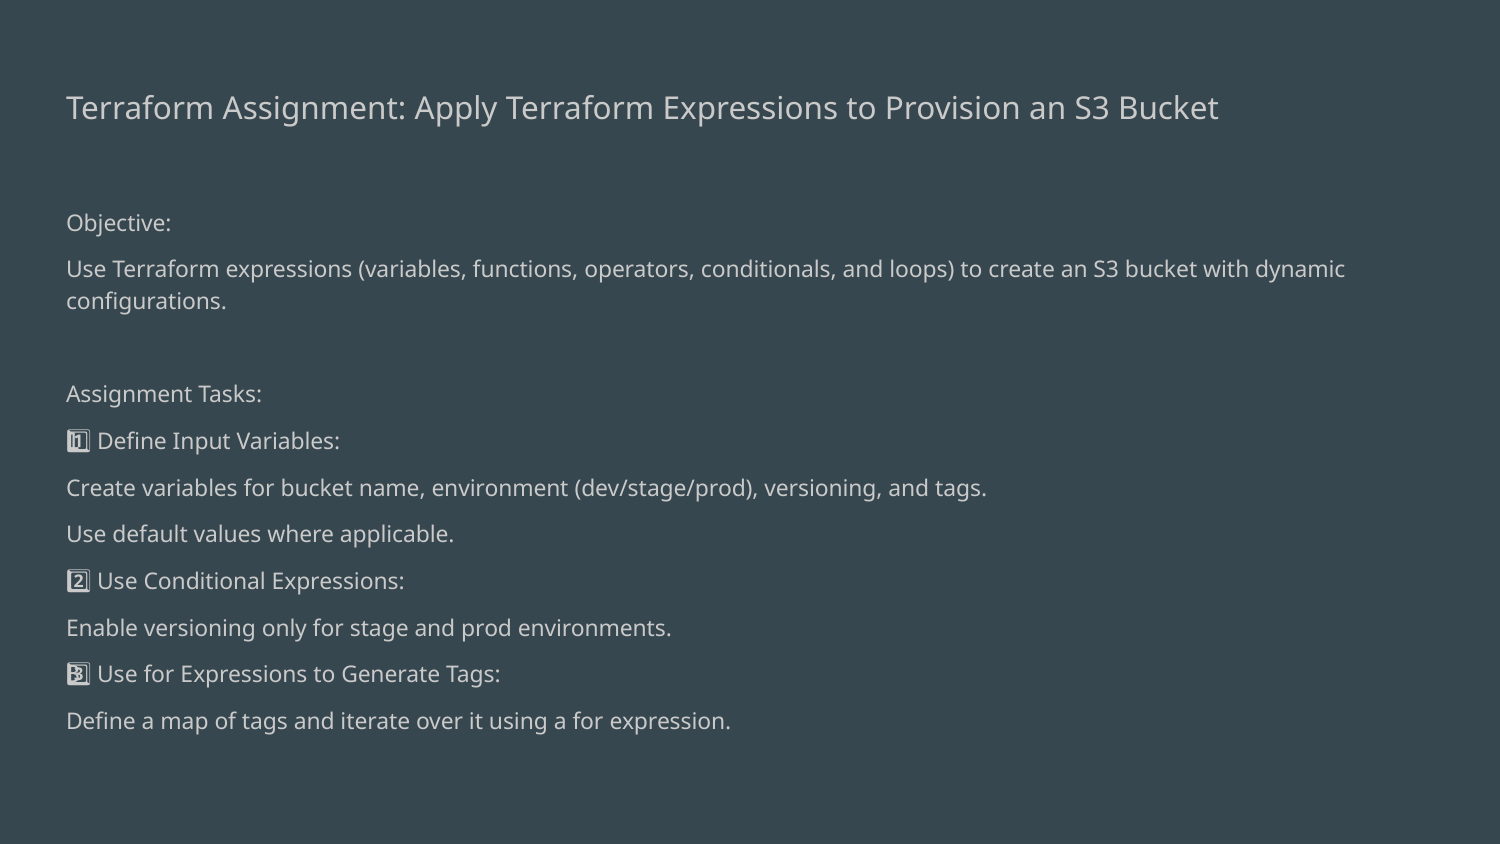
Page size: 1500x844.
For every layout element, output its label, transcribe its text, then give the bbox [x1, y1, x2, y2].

list Objective: Use Terraform expressions (variables, functions, operators, conditionals, and loops) to create an S3 bucket with dynamic configurations. Assignment Tasks: 1️⃣ Define Input Variables: Create variables for bucket name, environment (dev/stage/prod), versioning, and tags. Use default values where applicable. 2️⃣ Use Conditional Expressions: Enable versioning only for stage and prod environments. 3️⃣ Use for Expressions to Generate Tags: Define a map of tags and iterate over it using a for expression. [51, 189, 1449, 750]
title Terraform Assignment: Apply Terraform Expressions to Provision an S3 Bucket [51, 72, 1449, 167]
